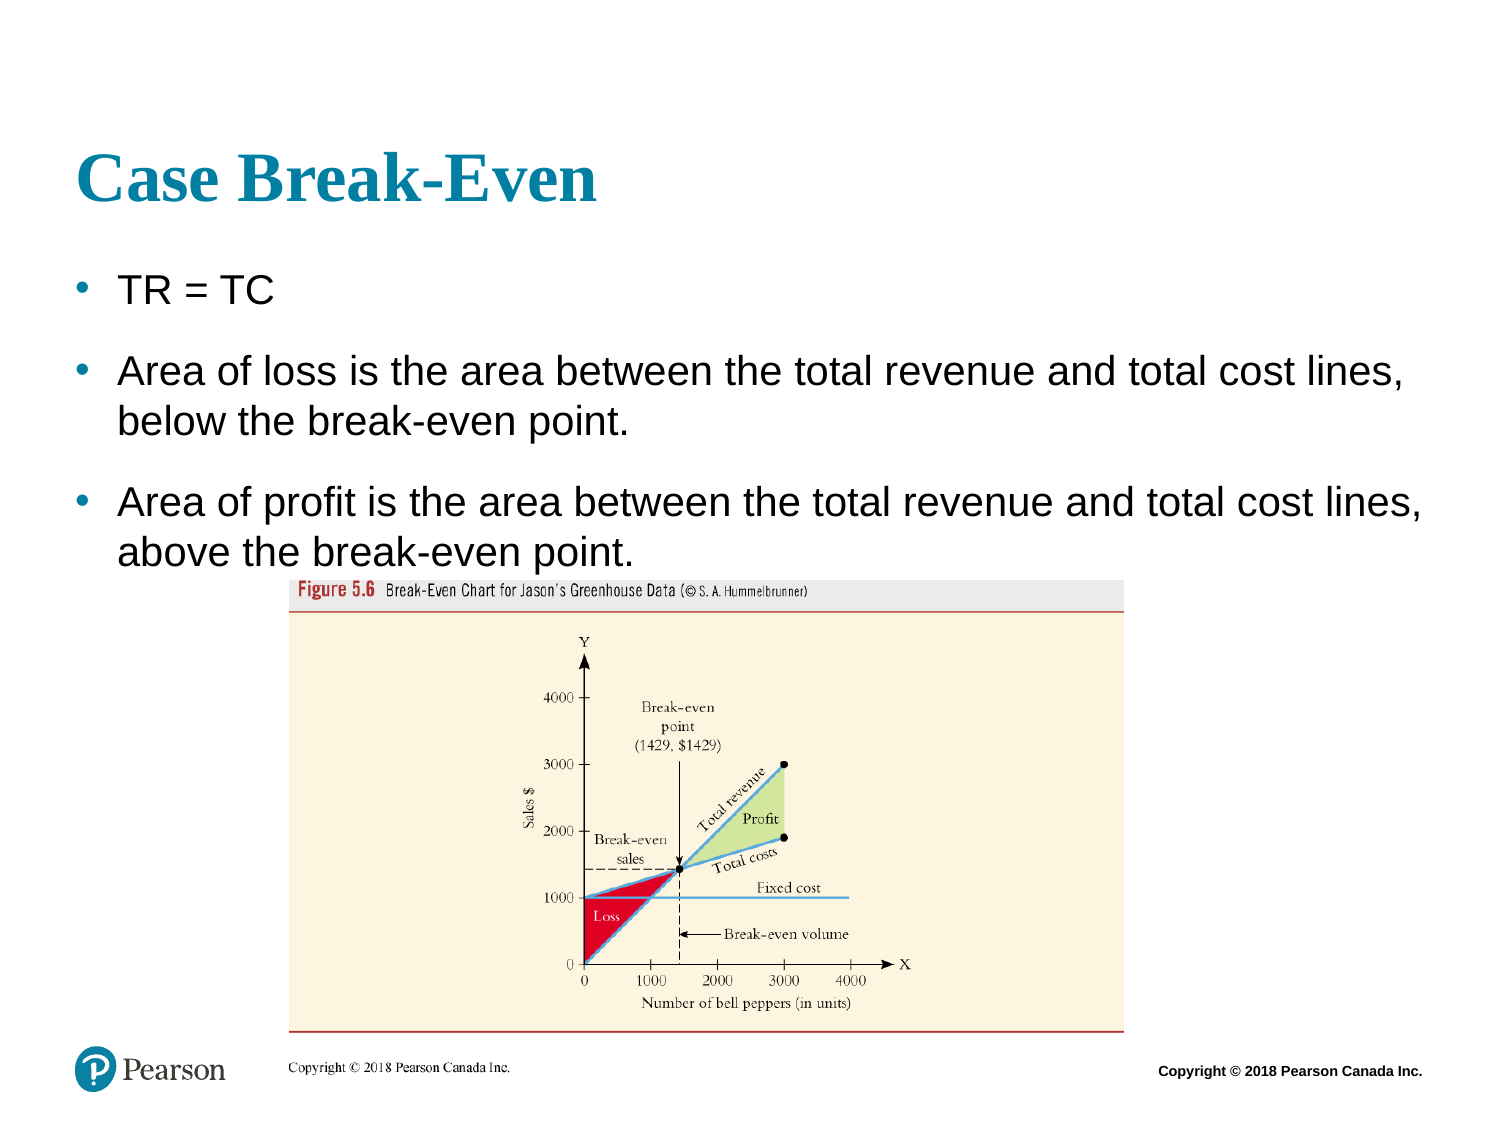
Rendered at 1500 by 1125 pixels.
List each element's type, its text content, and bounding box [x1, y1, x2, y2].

list TR = TC Area of loss is the area between the total revenue and total cost lines, below the break-even point. Area of profit is the area between the total revenue and total cost lines, above the break-even point. [75, 262, 1425, 1005]
picture [288, 580, 1124, 1075]
title Case Break-Even [75, 35, 1425, 216]
